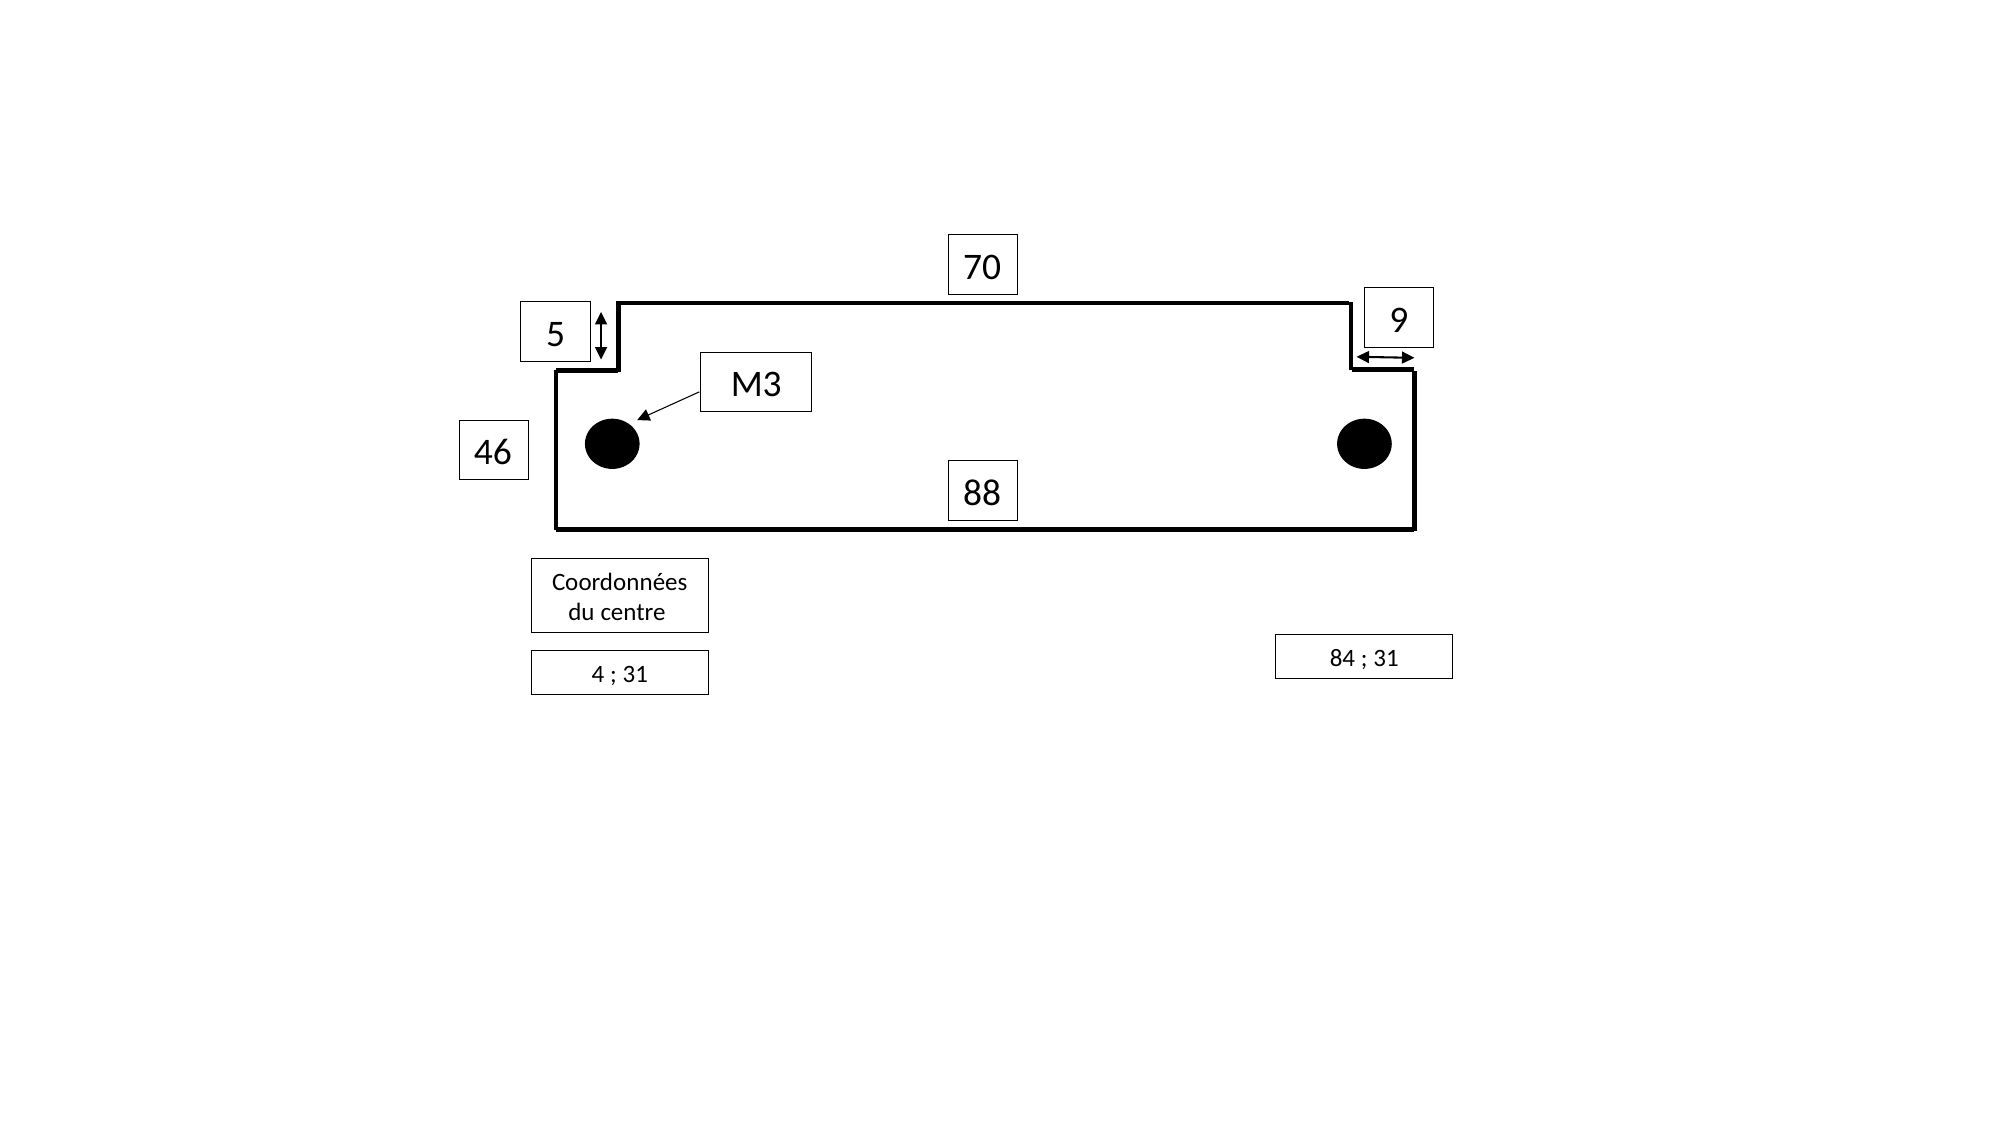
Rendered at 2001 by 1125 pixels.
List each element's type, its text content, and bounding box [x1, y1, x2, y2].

text_box 9 [1364, 287, 1434, 348]
text_box 84 ; 31 [1275, 634, 1453, 679]
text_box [637, 391, 700, 421]
text_box M3 [700, 352, 812, 412]
text_box 88 [948, 460, 1018, 521]
text_box 70 [948, 234, 1018, 295]
text_box 5 [520, 301, 591, 362]
text_box [1338, 419, 1391, 468]
text_box Coordonnées du centre [531, 558, 709, 633]
text_box 4 ; 31 [531, 650, 709, 695]
text_box [586, 419, 639, 468]
text_box 46 [459, 420, 529, 480]
